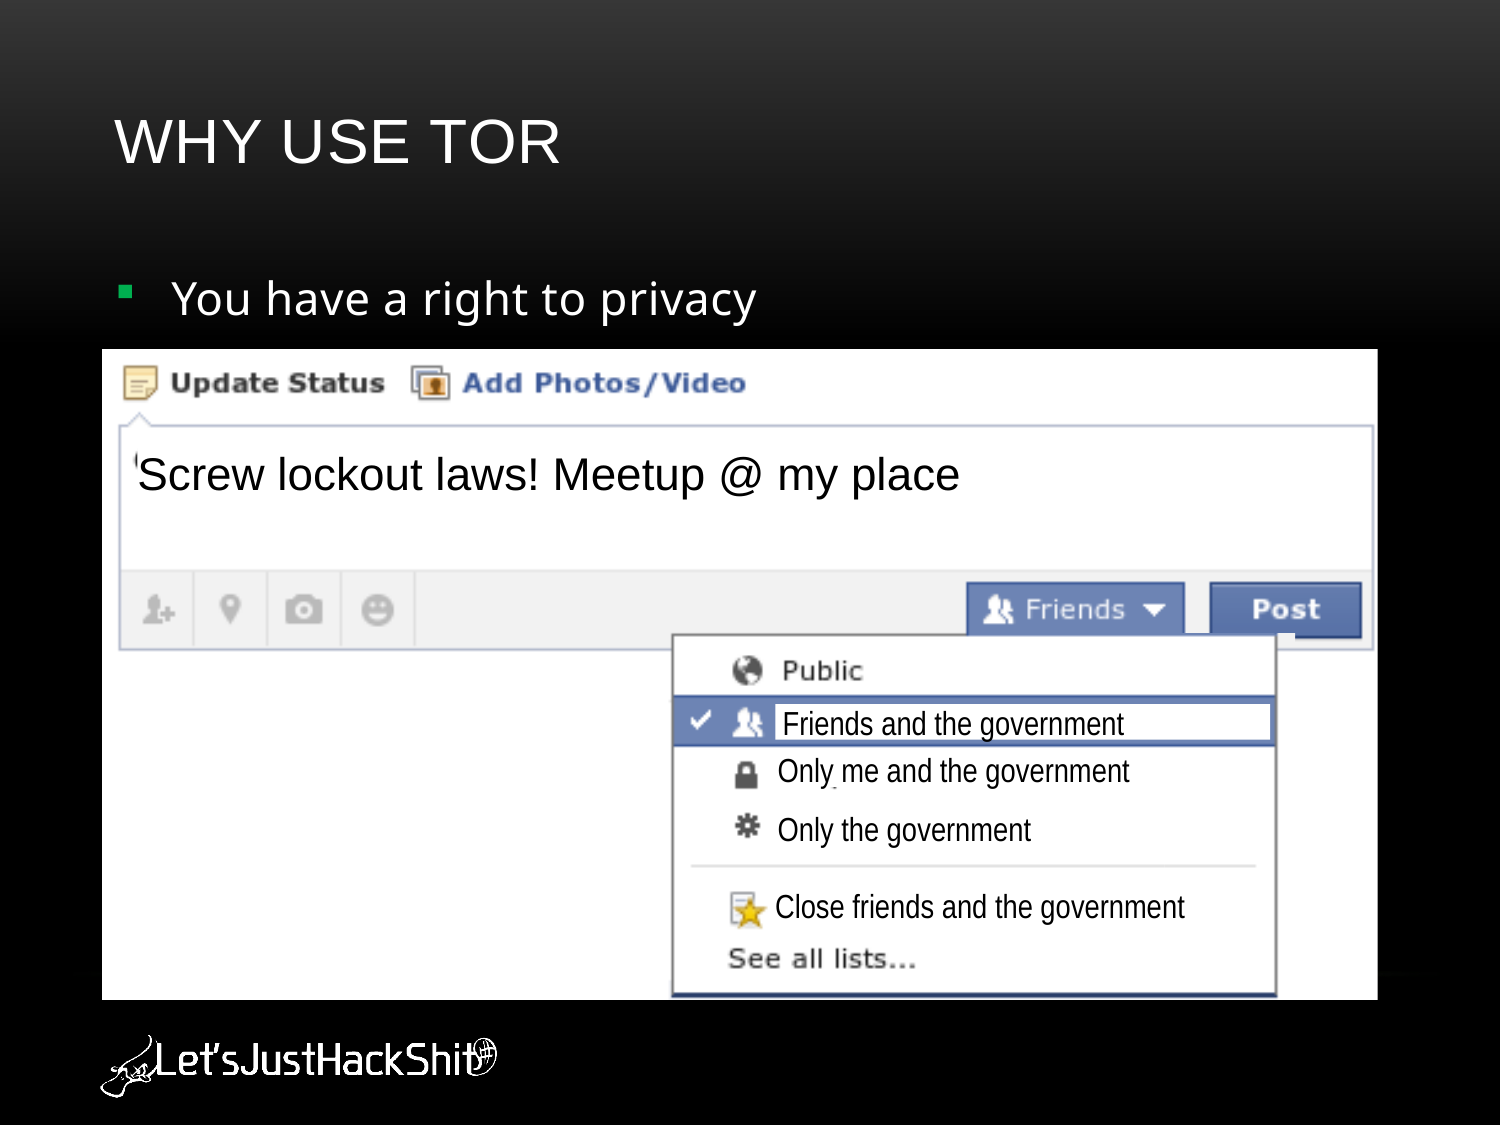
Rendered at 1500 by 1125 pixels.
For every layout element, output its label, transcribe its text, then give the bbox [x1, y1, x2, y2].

title Why Use Tor [99, 45, 1400, 233]
picture [0, 0, 1500, 1125]
list You have a right to privacy [99, 262, 1400, 938]
